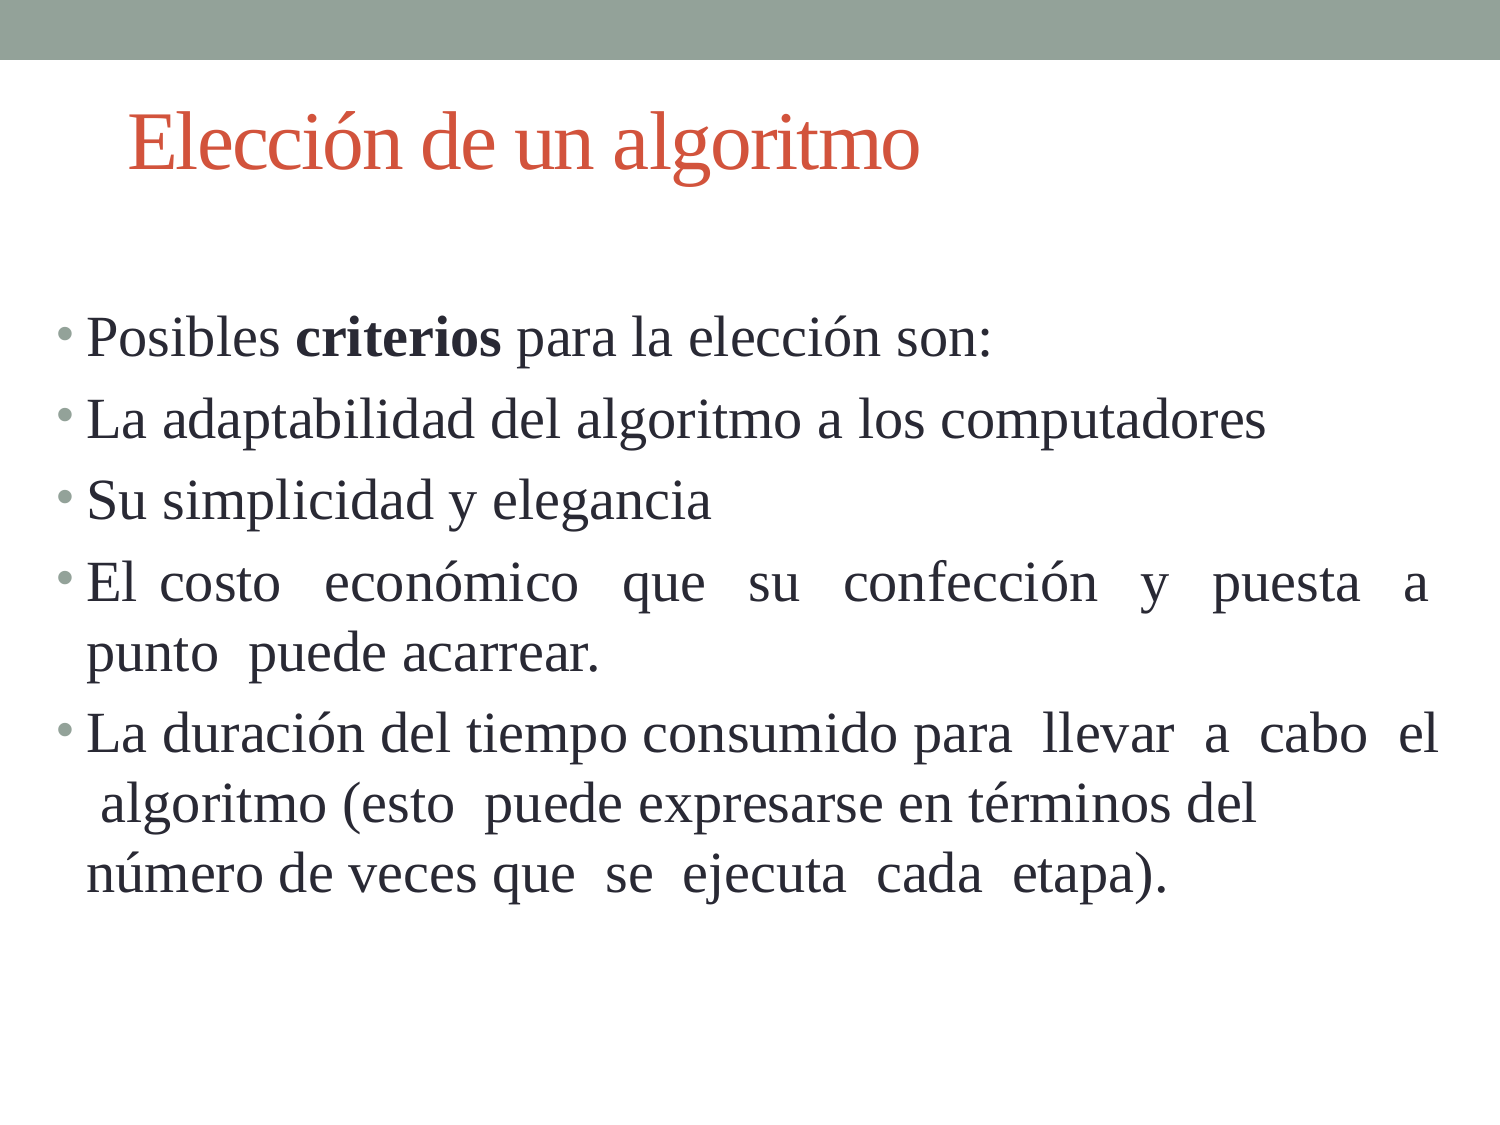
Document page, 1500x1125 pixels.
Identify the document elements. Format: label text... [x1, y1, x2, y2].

title Elección de un algoritmo [112, 42, 1388, 231]
list Posibles criterios para la elección son: La adaptabilidad del algoritmo a los computadores Su simplicidad y elegancia El costo económico que su confección y puesta a punto puede acarrear. La duración del tiempo consumido para llevar a cabo el algoritmo (esto puede expresarse en términos del número de veces que se ejecuta cada etapa). [41, 290, 1467, 1008]
